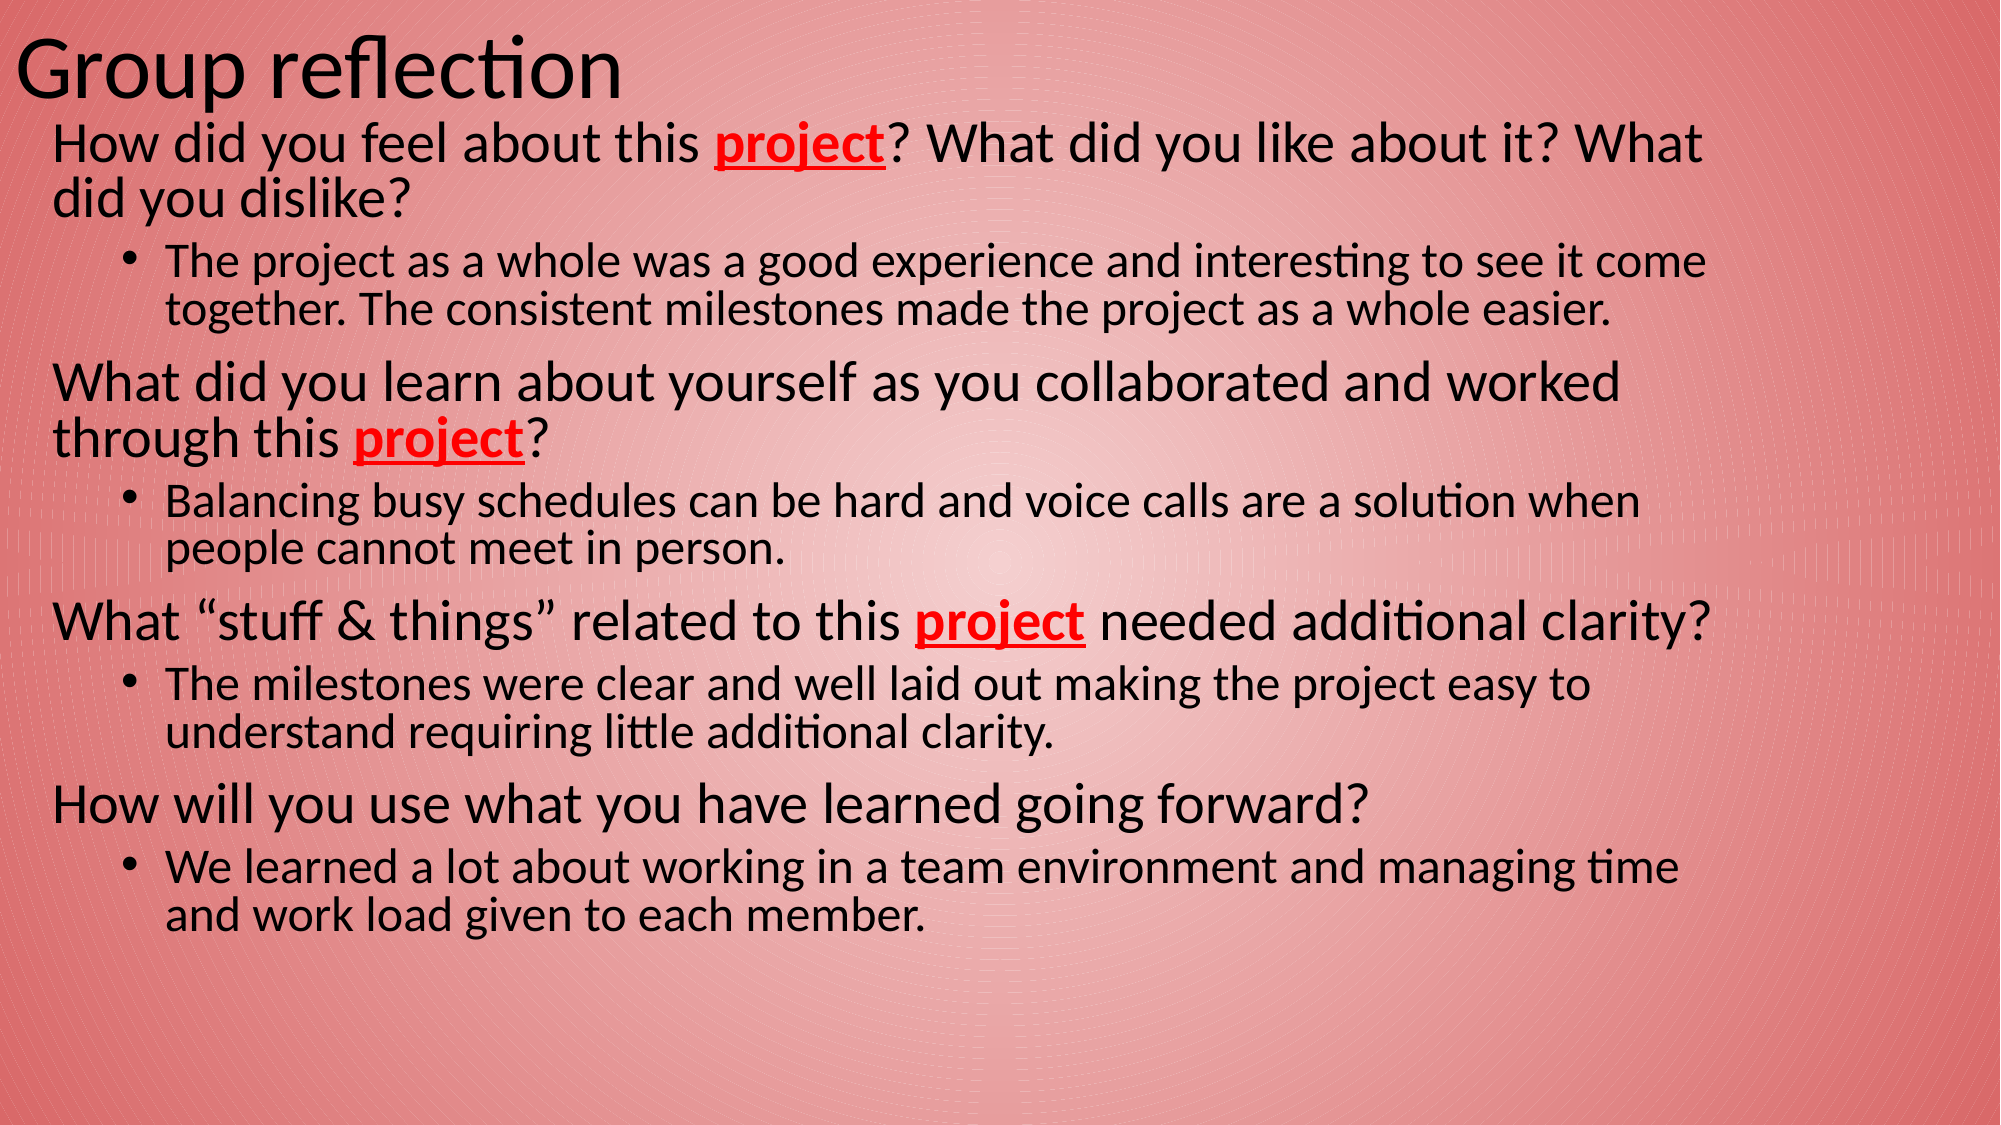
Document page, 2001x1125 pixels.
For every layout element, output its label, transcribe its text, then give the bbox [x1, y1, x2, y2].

list How did you feel about this project? What did you like about it? What did you dislike? The project as a whole was a good experience and interesting to see it come together. The consistent milestones made the project as a whole easier. What did you learn about yourself as you collaborated and worked through this project? Balancing busy schedules can be hard and voice calls are a solution when people cannot meet in person. What “stuff & things” related to this project needed additional clarity? The milestones were clear and well laid out making the project easy to understand requiring little additional clarity. How will you use what you have learned going forward? We learned a lot about working in a team environment and managing time and work load given to each member. [37, 109, 1763, 824]
title Group reflection [0, 0, 1725, 178]
